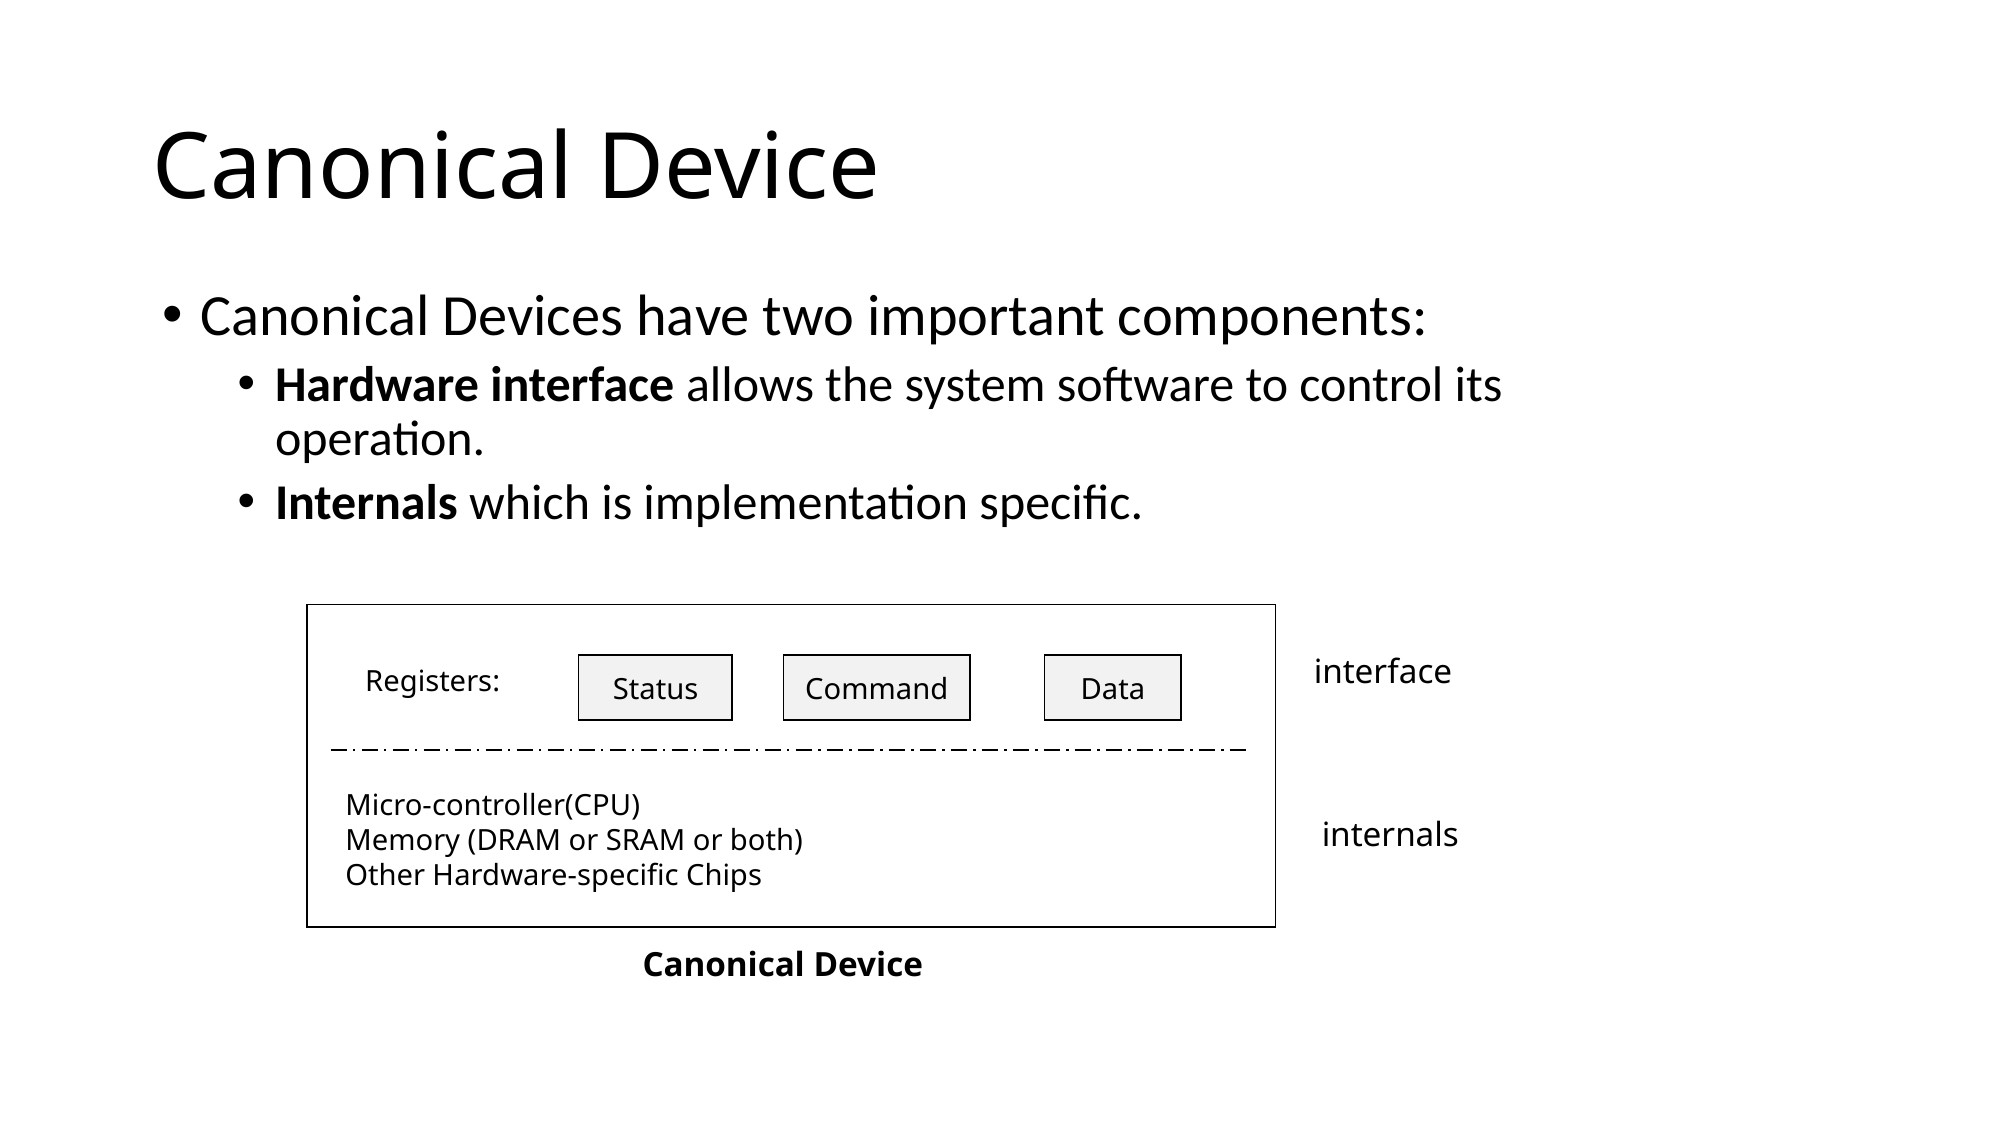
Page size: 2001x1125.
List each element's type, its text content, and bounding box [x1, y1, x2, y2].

text_box Data [1043, 654, 1183, 722]
text_box internals [1307, 805, 1548, 861]
text_box interface [1299, 643, 1540, 698]
text_box Micro-controller(CPU) Memory (DRAM or SRAM or both) Other Hardware-specific Chips [330, 778, 969, 899]
text_box [305, 603, 1277, 928]
text_box Command [782, 654, 972, 722]
list Canonical Devices have two important components: Hardware interface allows the system software to control its operation. Internals which is implementation specific. [147, 278, 1589, 968]
title Canonical Device [137, 59, 1863, 278]
text_box Status [577, 654, 734, 722]
text_box Registers: [350, 655, 577, 705]
text_box Canonical Device [590, 935, 985, 991]
